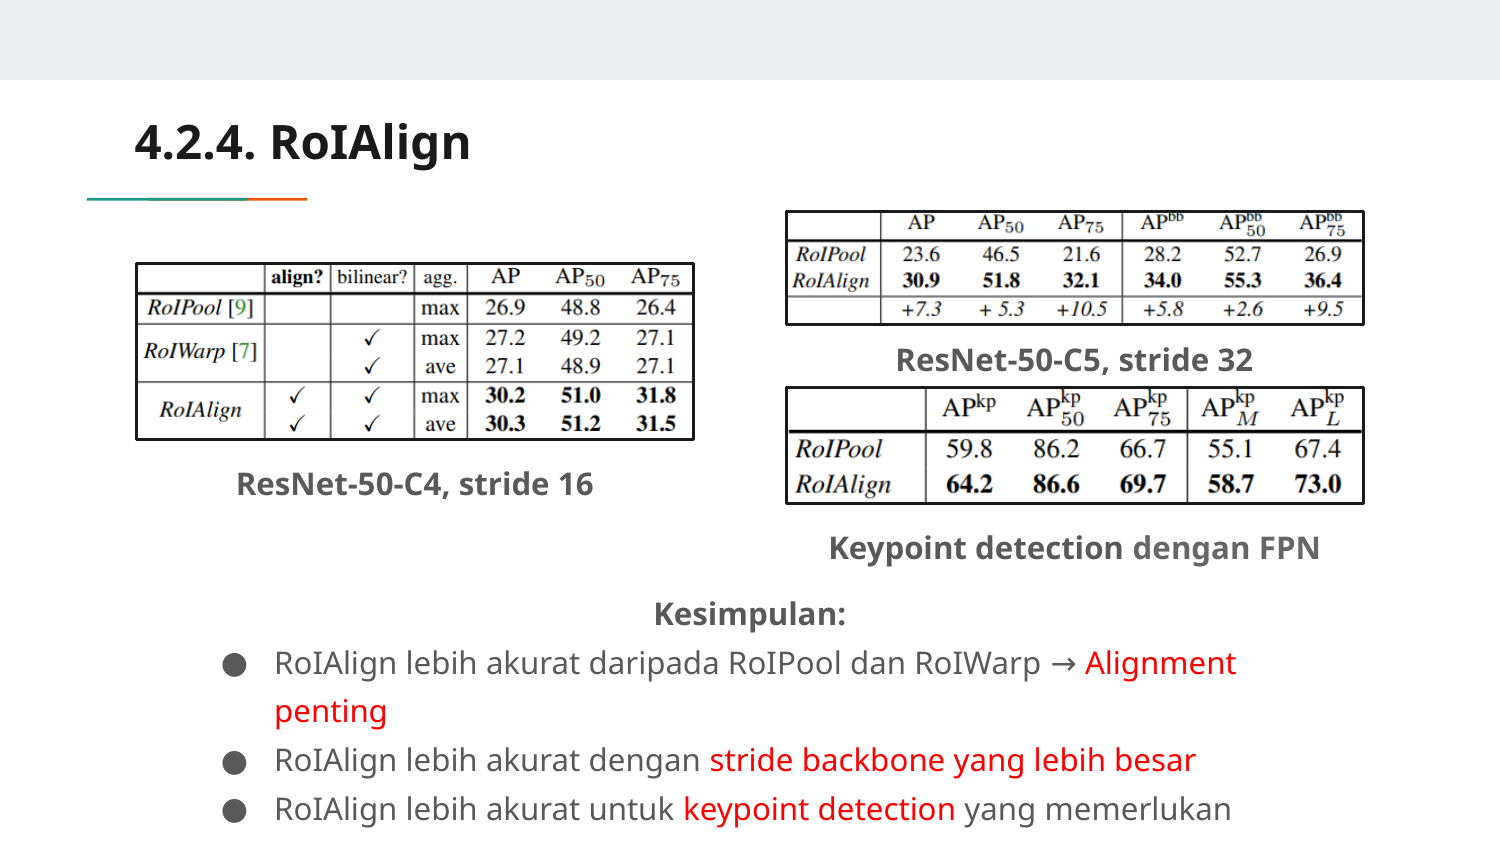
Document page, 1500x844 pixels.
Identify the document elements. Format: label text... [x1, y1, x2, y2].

list ResNet-50-C4, stride 16 [174, 447, 657, 498]
picture [787, 212, 1362, 324]
list Kesimpulan: RoIAlign lebih akurat daripada RoIPool dan RoIWarp → Alignment penting RoIAlign lebih akurat dengan stride backbone yang lebih besar RoIAlign lebih akurat untuk keypoint detection yang memerlukan alignment [184, 568, 1316, 770]
list ResNet-50-C5, stride 32 [833, 332, 1316, 383]
picture [138, 264, 693, 439]
title 4.2.4. RoIAlign [119, 96, 1381, 185]
picture [787, 389, 1362, 503]
list Keypoint detection dengan FPN [692, 502, 1458, 562]
